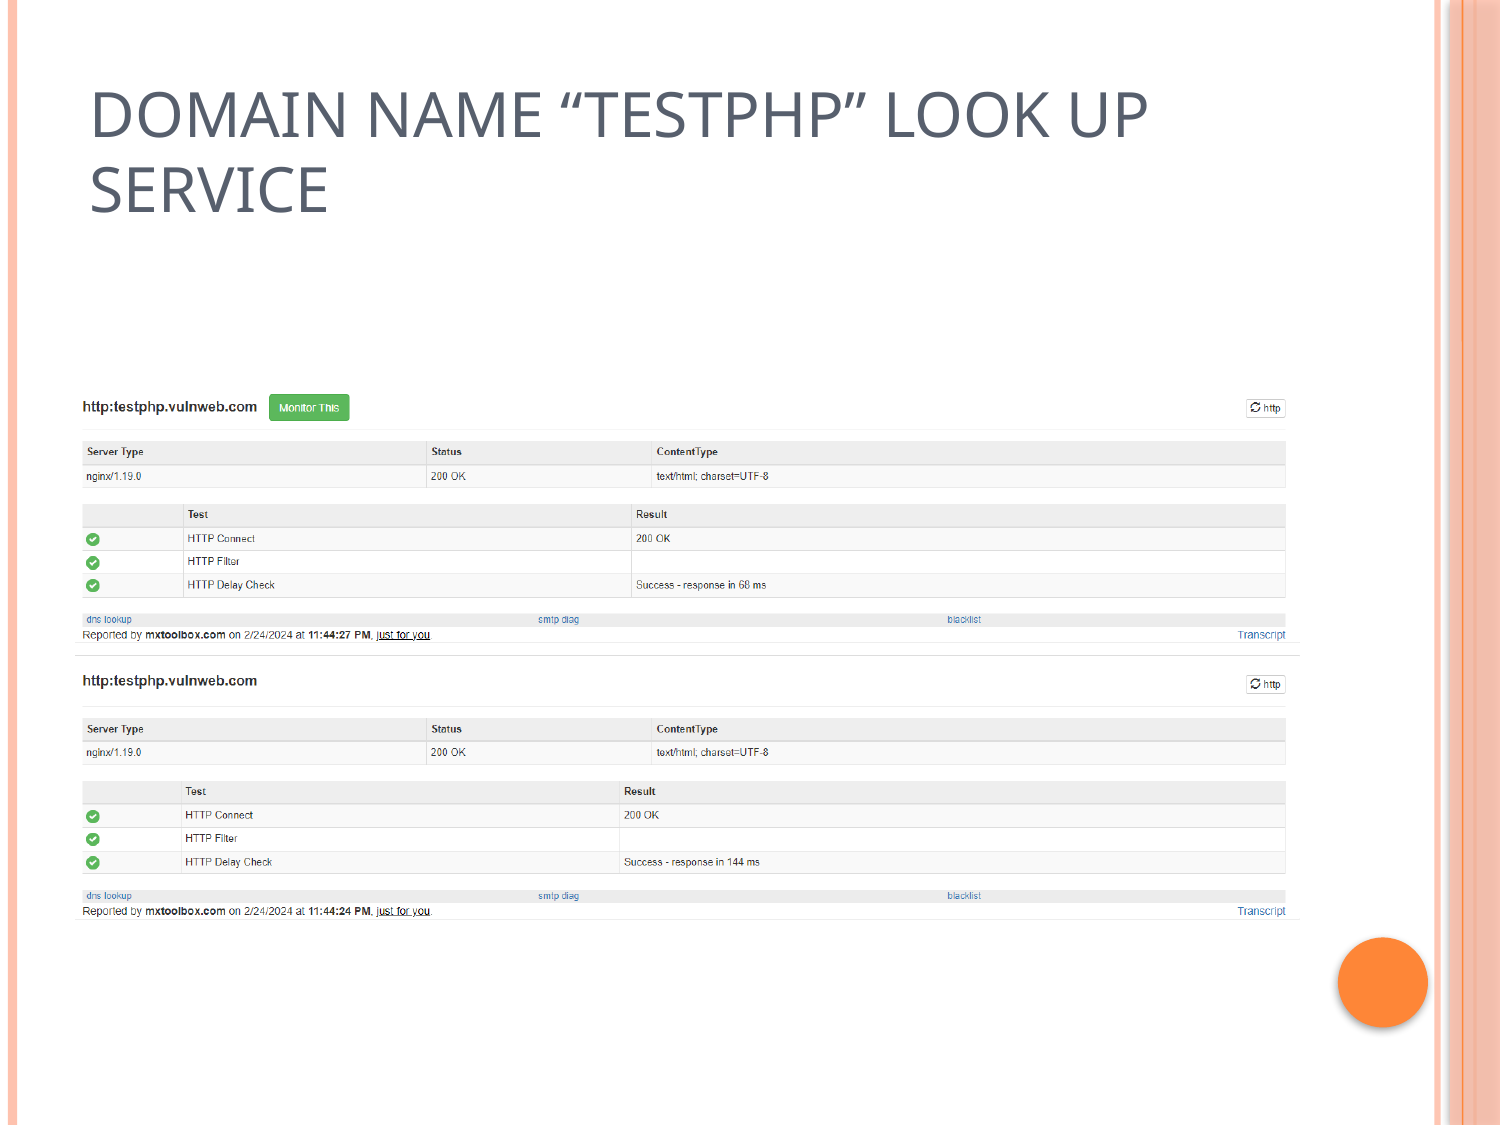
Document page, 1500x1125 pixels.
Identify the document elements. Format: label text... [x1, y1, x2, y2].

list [74, 390, 1301, 934]
title Domain name “Testphp” look up service [75, 45, 1300, 233]
